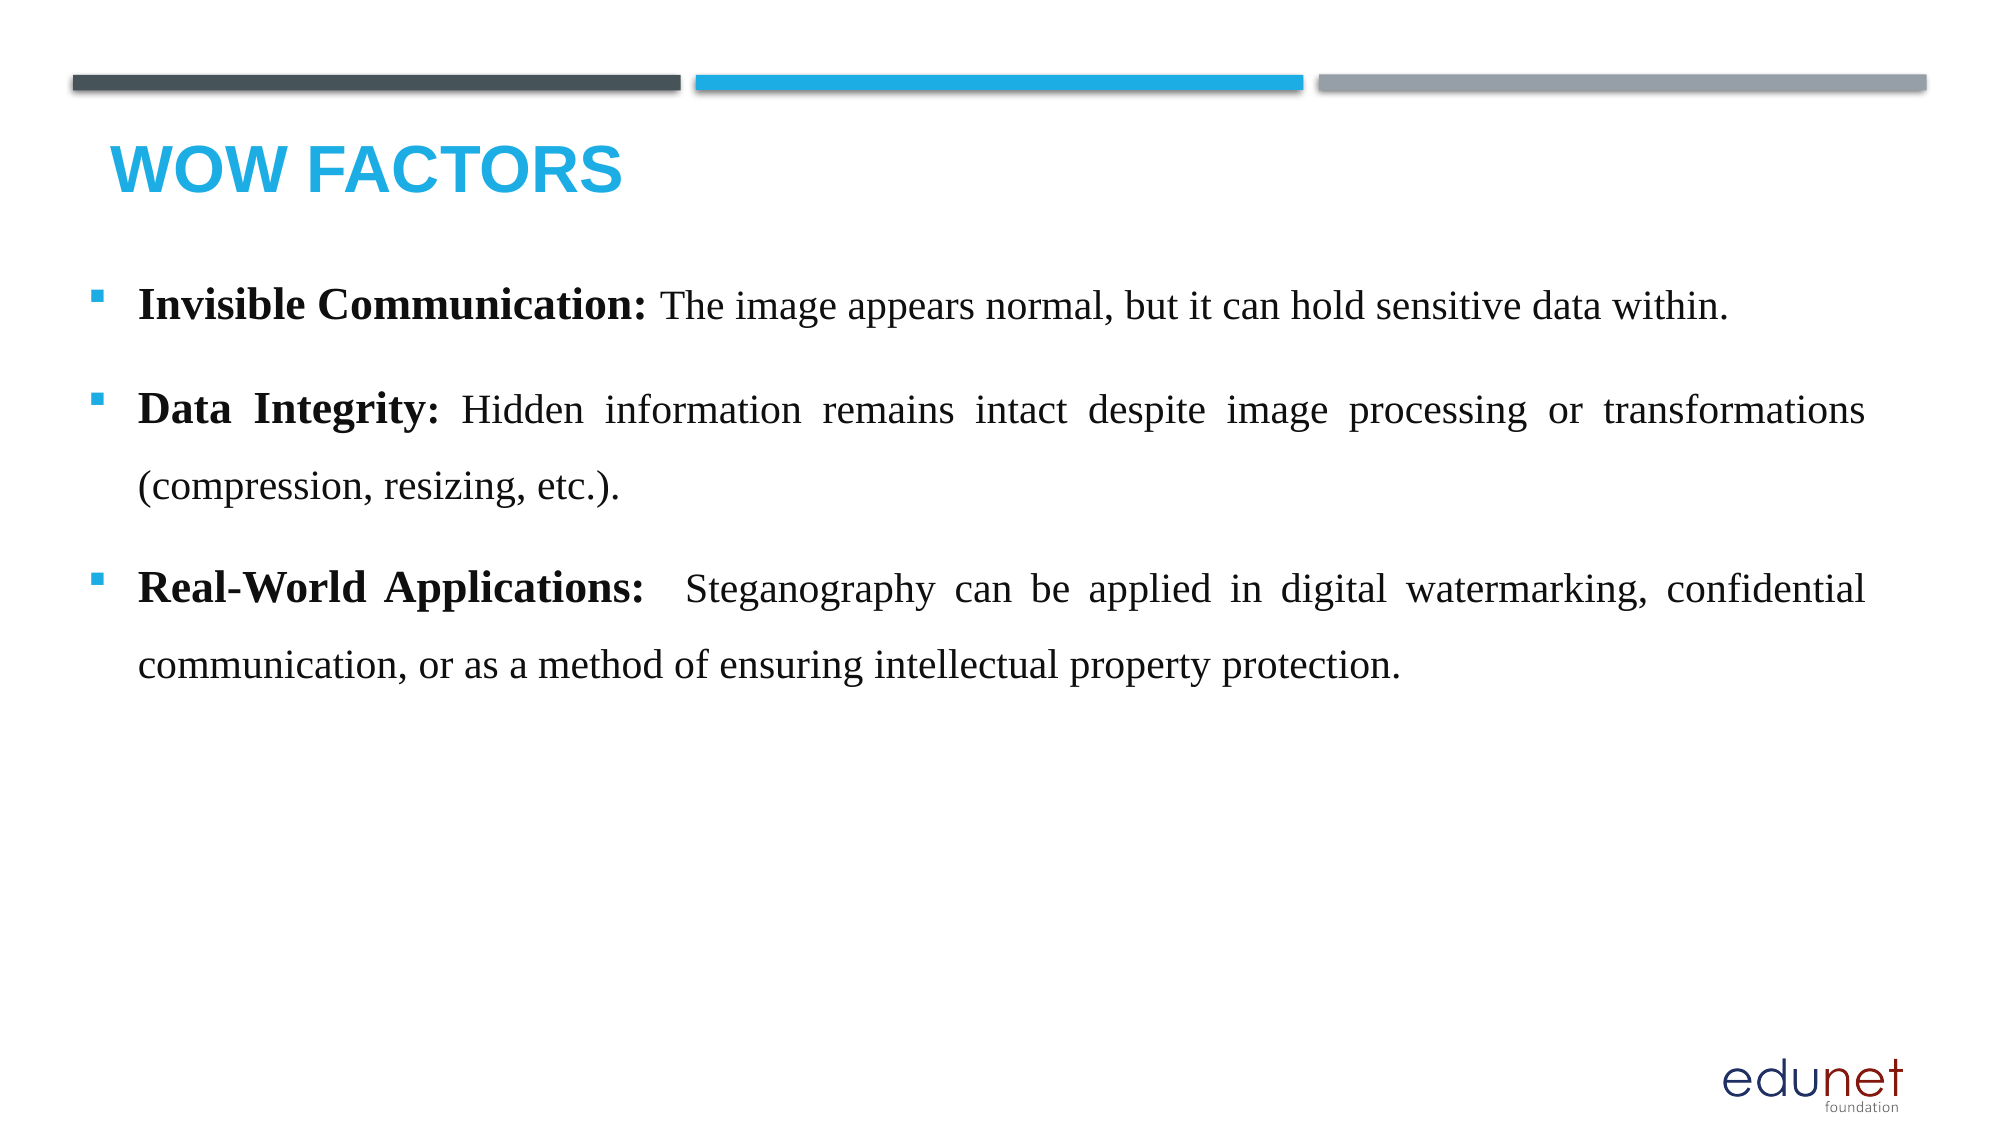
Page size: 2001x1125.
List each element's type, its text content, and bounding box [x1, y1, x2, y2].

title Wow factors [95, 126, 1905, 214]
picture [1719, 1056, 1905, 1116]
list Invisible Communication: The image appears normal, but it can hold sensitive data within. Data Integrity: Hidden information remains intact despite image processing or transformations (compression, resizing, etc.). Real-World Applications: Steganography can be applied in digital watermarking, confidential communication, or as a method of ensuring intellectual property protection. [72, 233, 1883, 892]
